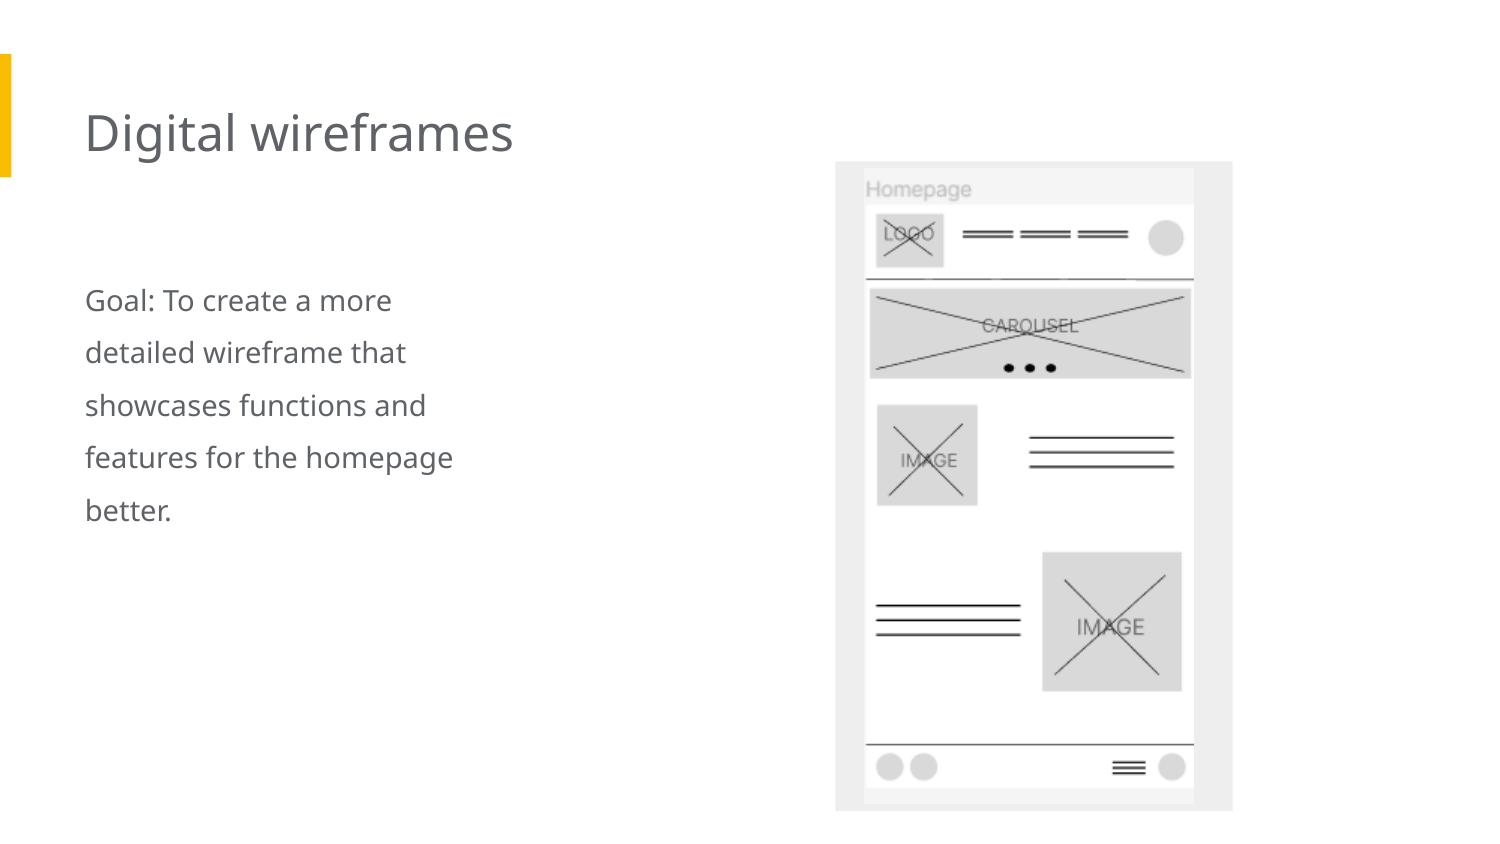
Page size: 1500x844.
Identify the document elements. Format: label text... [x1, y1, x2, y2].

text_box Digital wireframes [84, 85, 1234, 176]
picture [864, 168, 1194, 805]
text_box Goal: To create a more detailed wireframe that showcases functions and features for the homepage better. [84, 249, 483, 542]
text_box [835, 161, 1233, 811]
